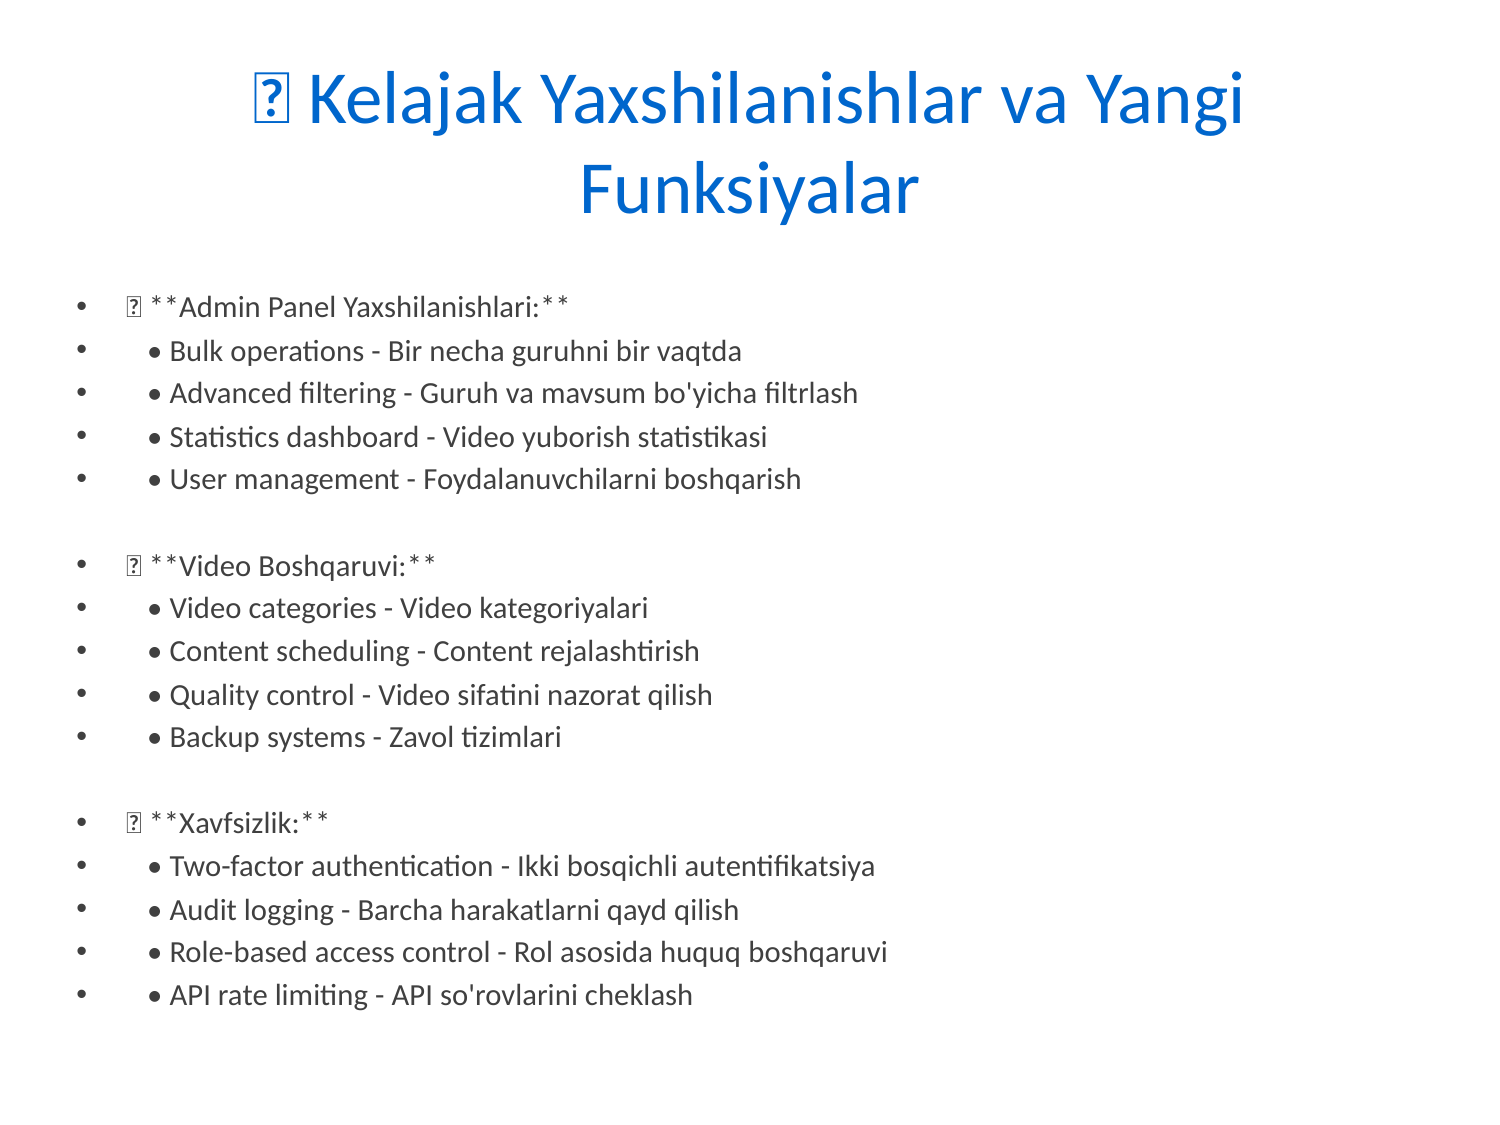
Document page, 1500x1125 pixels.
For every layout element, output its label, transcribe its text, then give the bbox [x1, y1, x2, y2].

title 🚀 Kelajak Yaxshilanishlar va Yangi Funksiyalar [75, 45, 1425, 233]
list 🔹 **Admin Panel Yaxshilanishlari:** • Bulk operations - Bir necha guruhni bir vaqtda • Advanced filtering - Guruh va mavsum bo'yicha filtrlash • Statistics dashboard - Video yuborish statistikasi • User management - Foydalanuvchilarni boshqarish 🔹 **Video Boshqaruvi:** • Video categories - Video kategoriyalari • Content scheduling - Content rejalashtirish • Quality control - Video sifatini nazorat qilish • Backup systems - Zavol tizimlari 🔹 **Xavfsizlik:** • Two-factor authentication - Ikki bosqichli autentifikatsiya • Audit logging - Barcha harakatlarni qayd qilish • Role-based access control - Rol asosida huquq boshqaruvi • API rate limiting - API so'rovlarini cheklash [61, 279, 1412, 1023]
